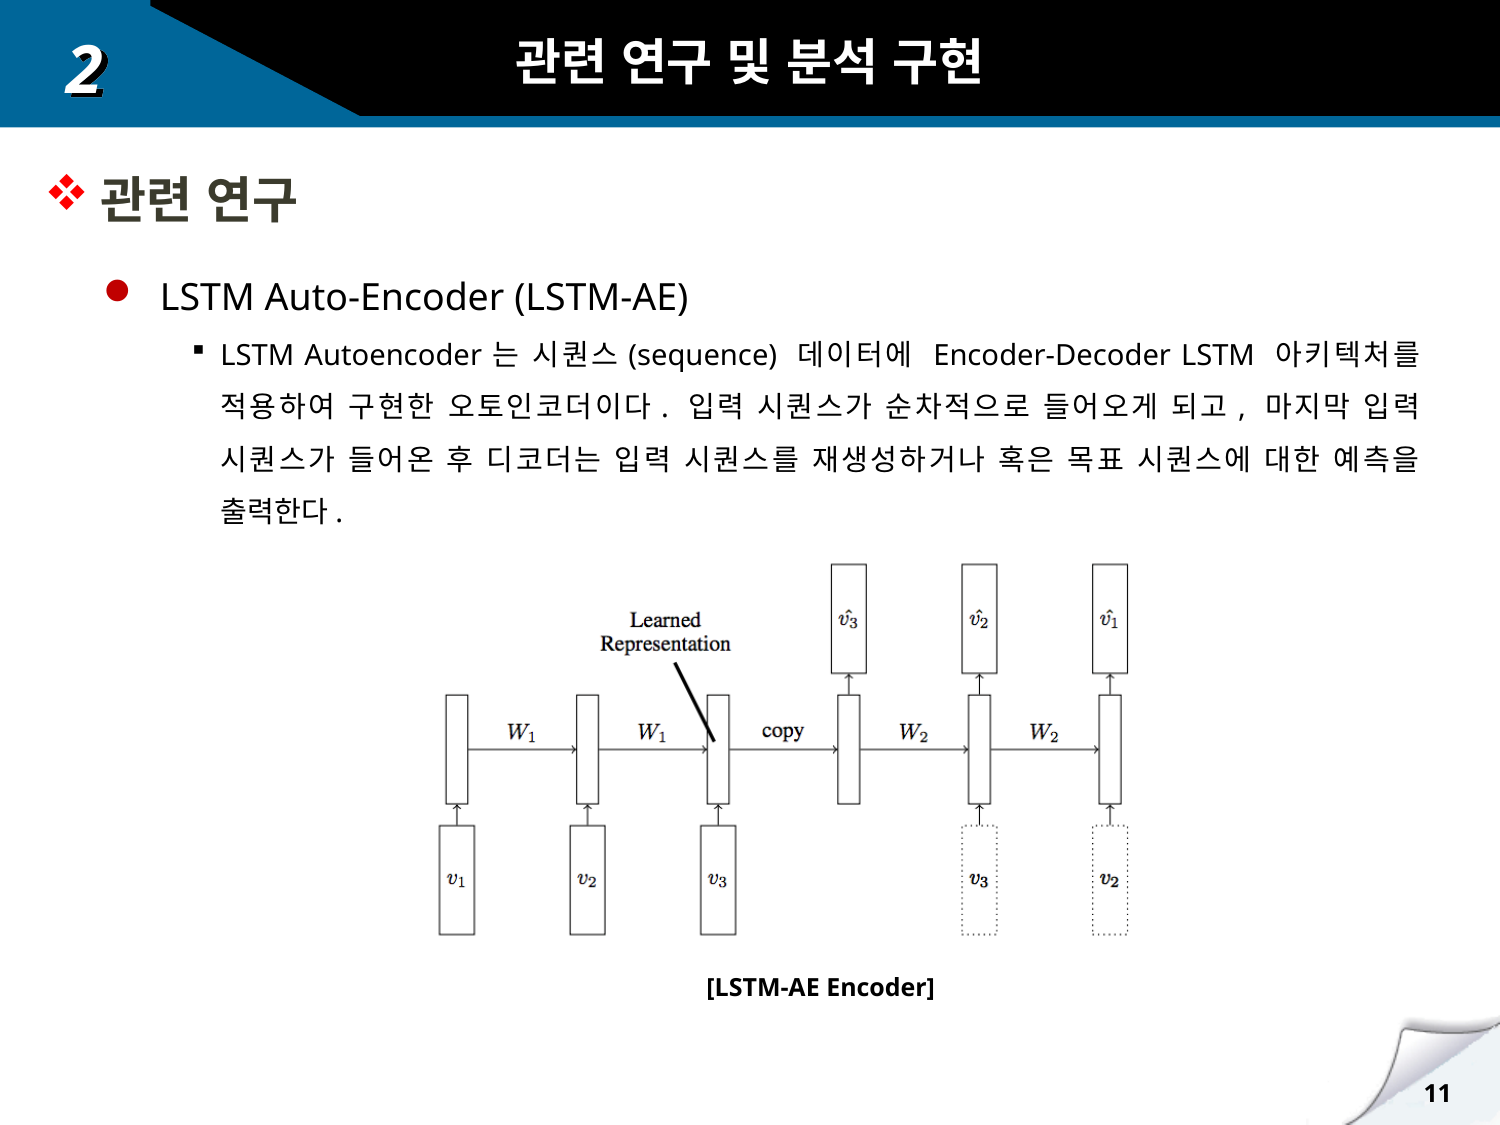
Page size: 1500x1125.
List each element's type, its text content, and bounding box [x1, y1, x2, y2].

list 관련 연구 [29, 160, 1471, 232]
text_box [LSTM-AE Encoder] [513, 964, 1128, 1009]
text_box LSTM Auto-Encoder (LSTM-AE) LSTM Autoencoder는 시퀀스(sequence) 데이터에 Encoder-Decoder LSTM 아키텍처를 적용하여 구현한 오토인코더이다. 입력 시퀀스가 순차적으로 들어오게 되고, 마지막 입력 시퀀스가 들어온 후 디코더는 입력 시퀀스를 재생성하거나 혹은 목표 시퀀스에 대한 예측을 출력한다. [88, 243, 1436, 798]
text_box 관련 연구 및 분석 구현 [336, 23, 1164, 99]
picture [383, 550, 1166, 953]
text_box 2 [21, 18, 148, 114]
picture [1306, 1009, 1500, 1125]
